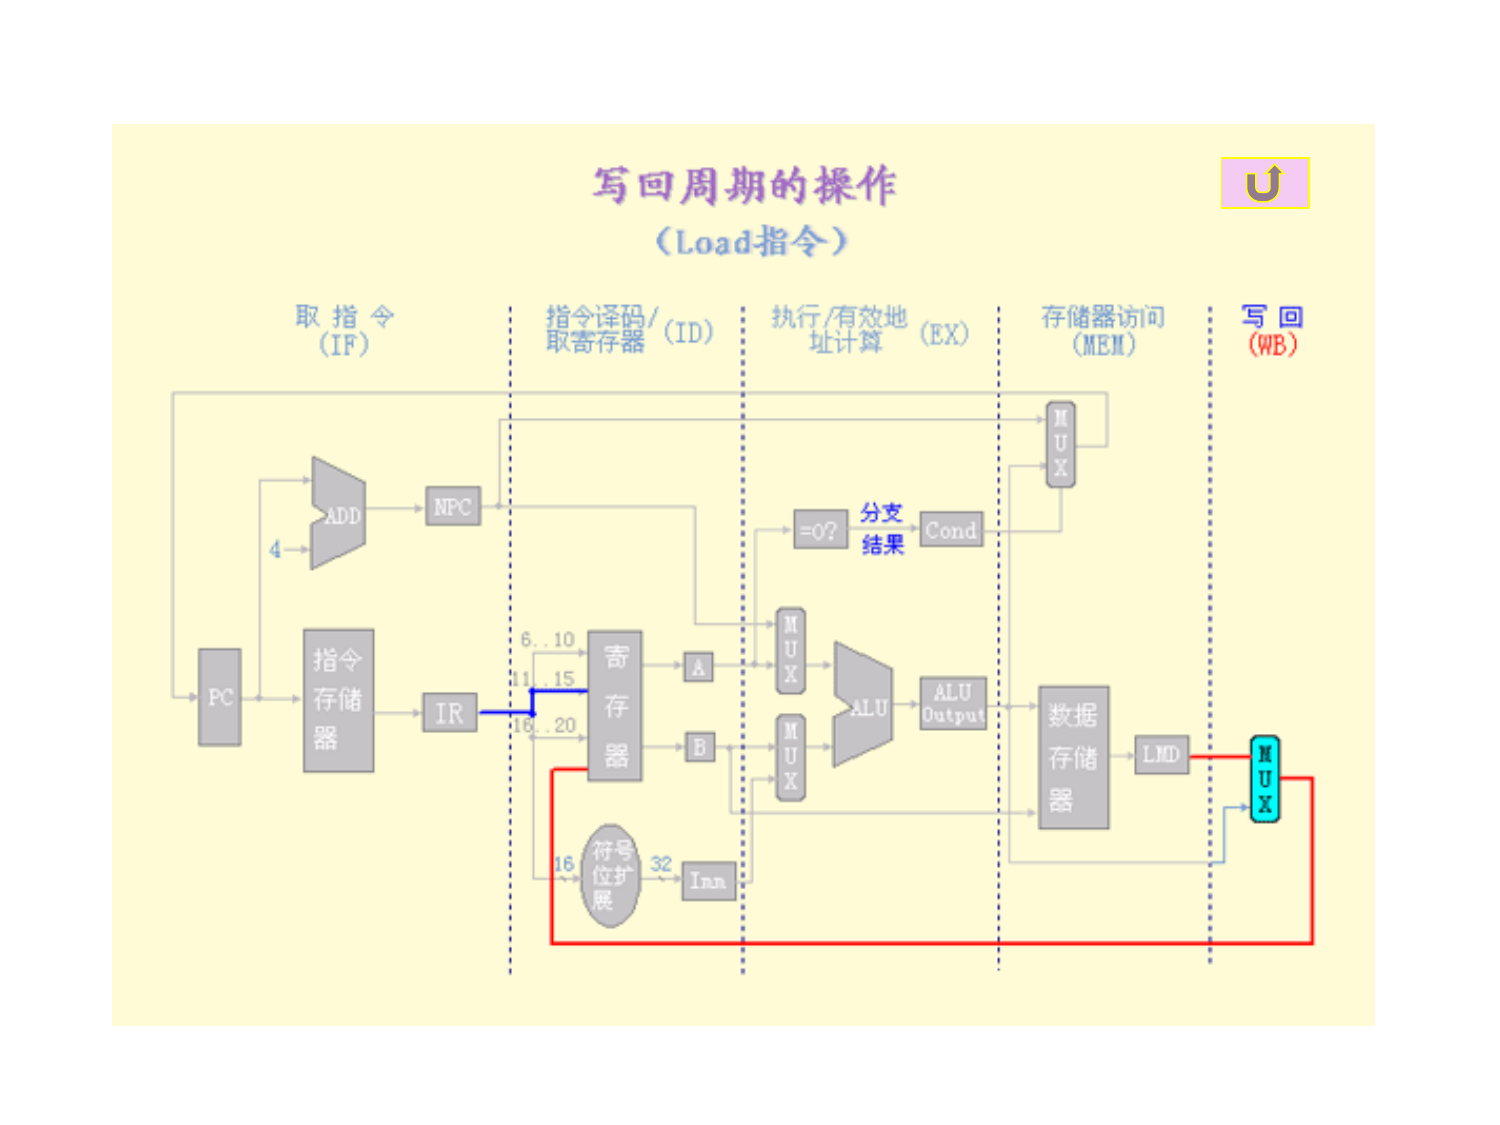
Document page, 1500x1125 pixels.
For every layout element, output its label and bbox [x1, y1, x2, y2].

picture [112, 124, 1376, 1026]
text_box [0, 4, 1494, 1125]
text_box [0, 0, 1500, 1125]
